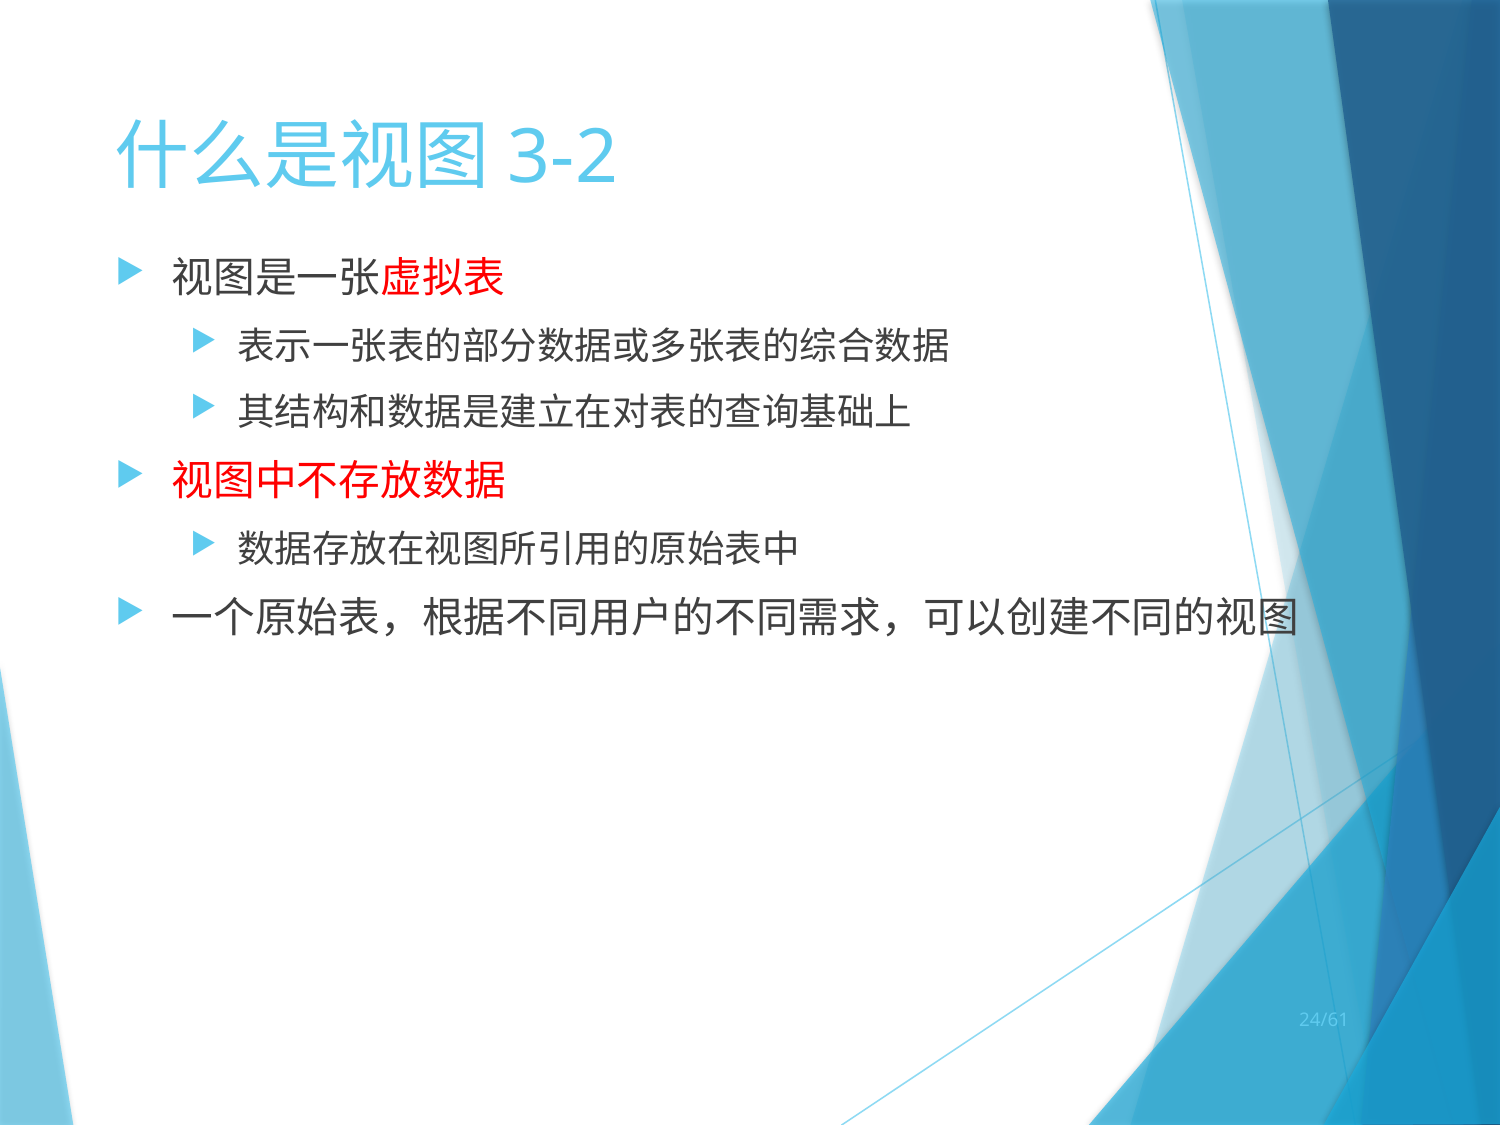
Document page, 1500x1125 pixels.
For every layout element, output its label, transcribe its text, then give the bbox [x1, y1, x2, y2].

title 什么是视图3-2 [99, 99, 1365, 207]
list 视图是一张虚拟表 表示一张表的部分数据或多张表的综合数据 其结构和数据是建立在对表的查询基础上 视图中不存放数据 数据存放在视图所引用的原始表中 一个原始表，根据不同用户的不同需求，可以创建不同的视图 [100, 243, 1365, 967]
slide_number 24/61 [1280, 990, 1365, 1051]
